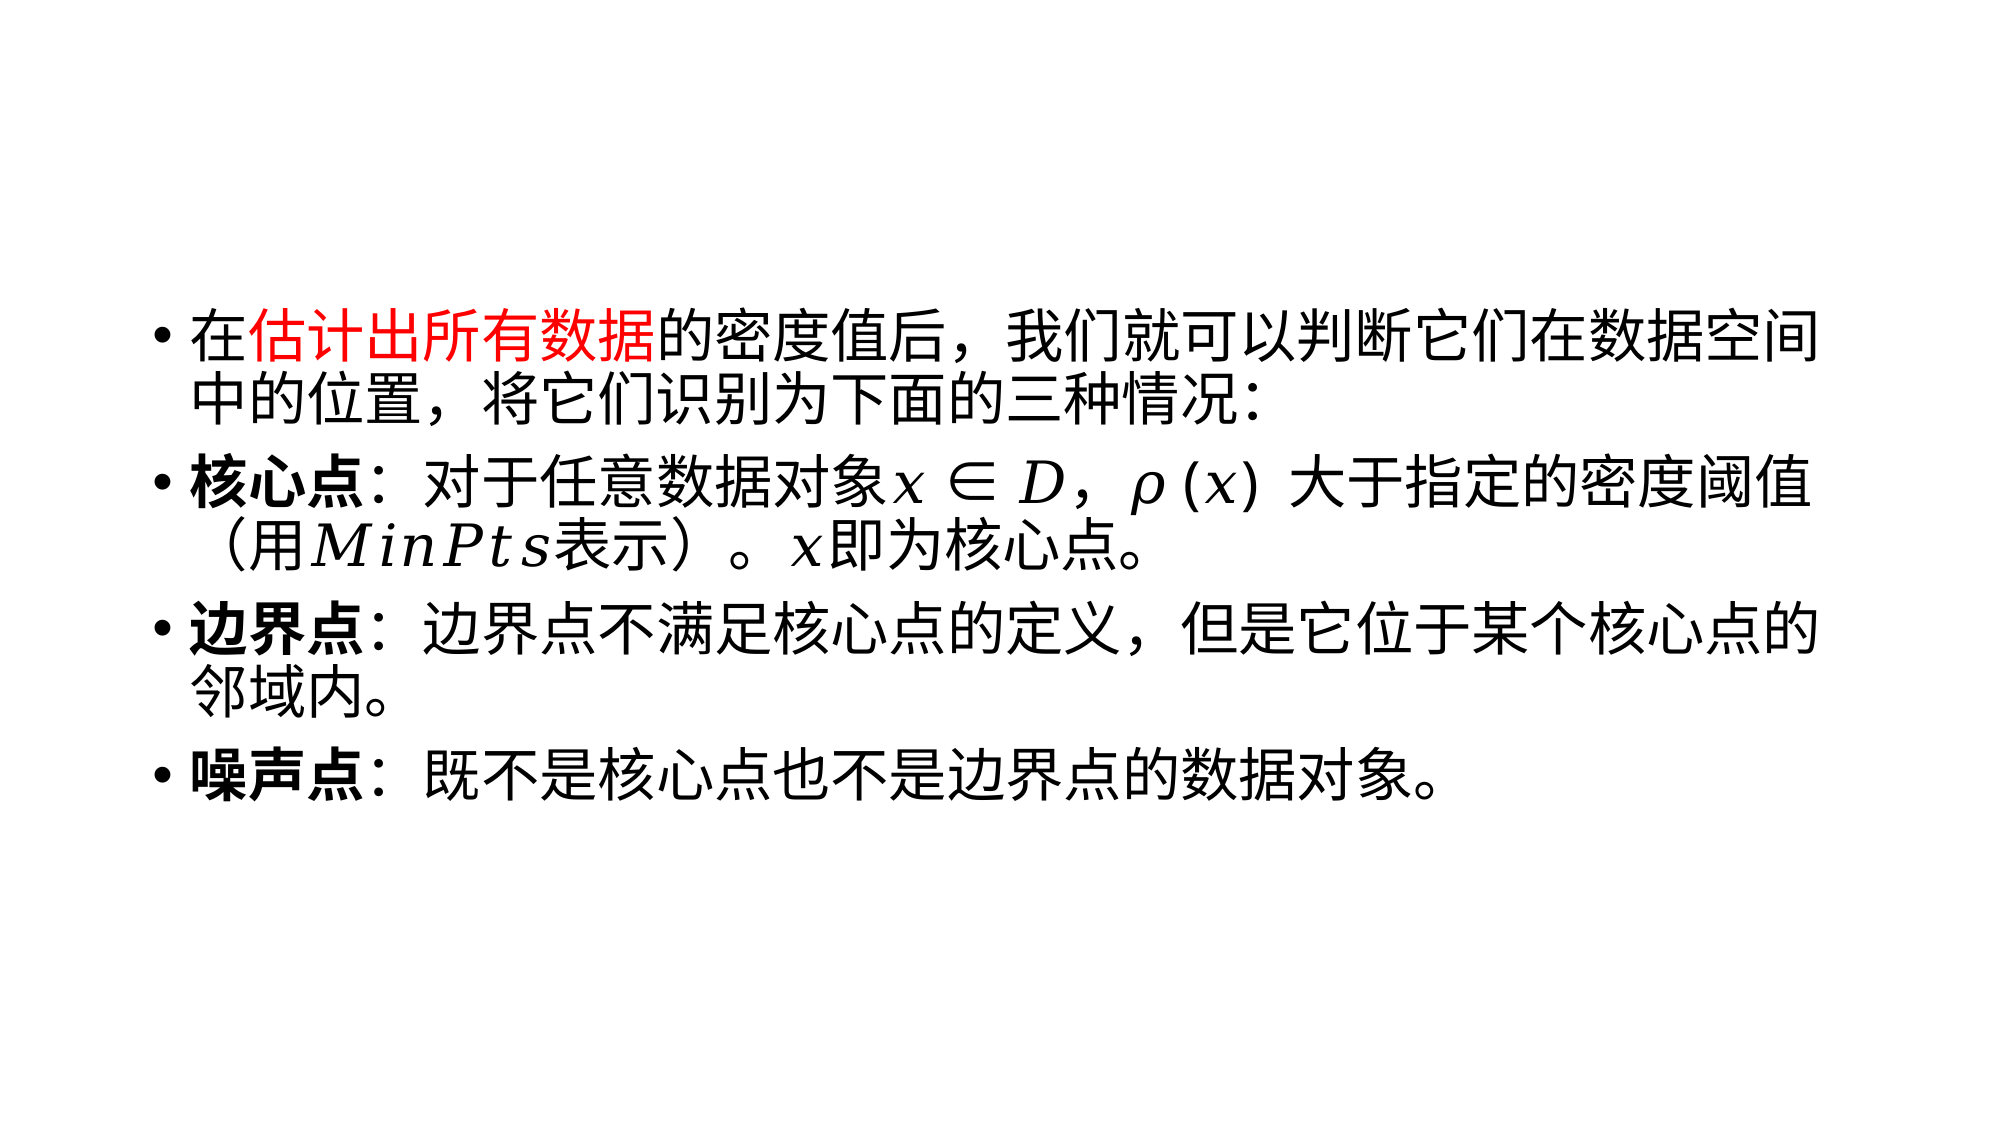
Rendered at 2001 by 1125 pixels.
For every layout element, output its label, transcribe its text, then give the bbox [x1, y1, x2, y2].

list 在估计出所有数据的密度值后，我们就可以判断它们在数据空间中的位置，将它们识别为下面的三种情况： 核心点：对于任意数据对象𝑥 ∈ 𝐷，𝜌(𝑥) 大于指定的密度阈值（用𝑀𝑖𝑛𝑃𝑡𝑠表示）。𝑥即为核心点。 边界点：边界点不满足核心点的定义，但是它位于某个核心点的邻域内。 噪声点：既不是核心点也不是边界点的数据对象。 [137, 299, 1863, 1014]
